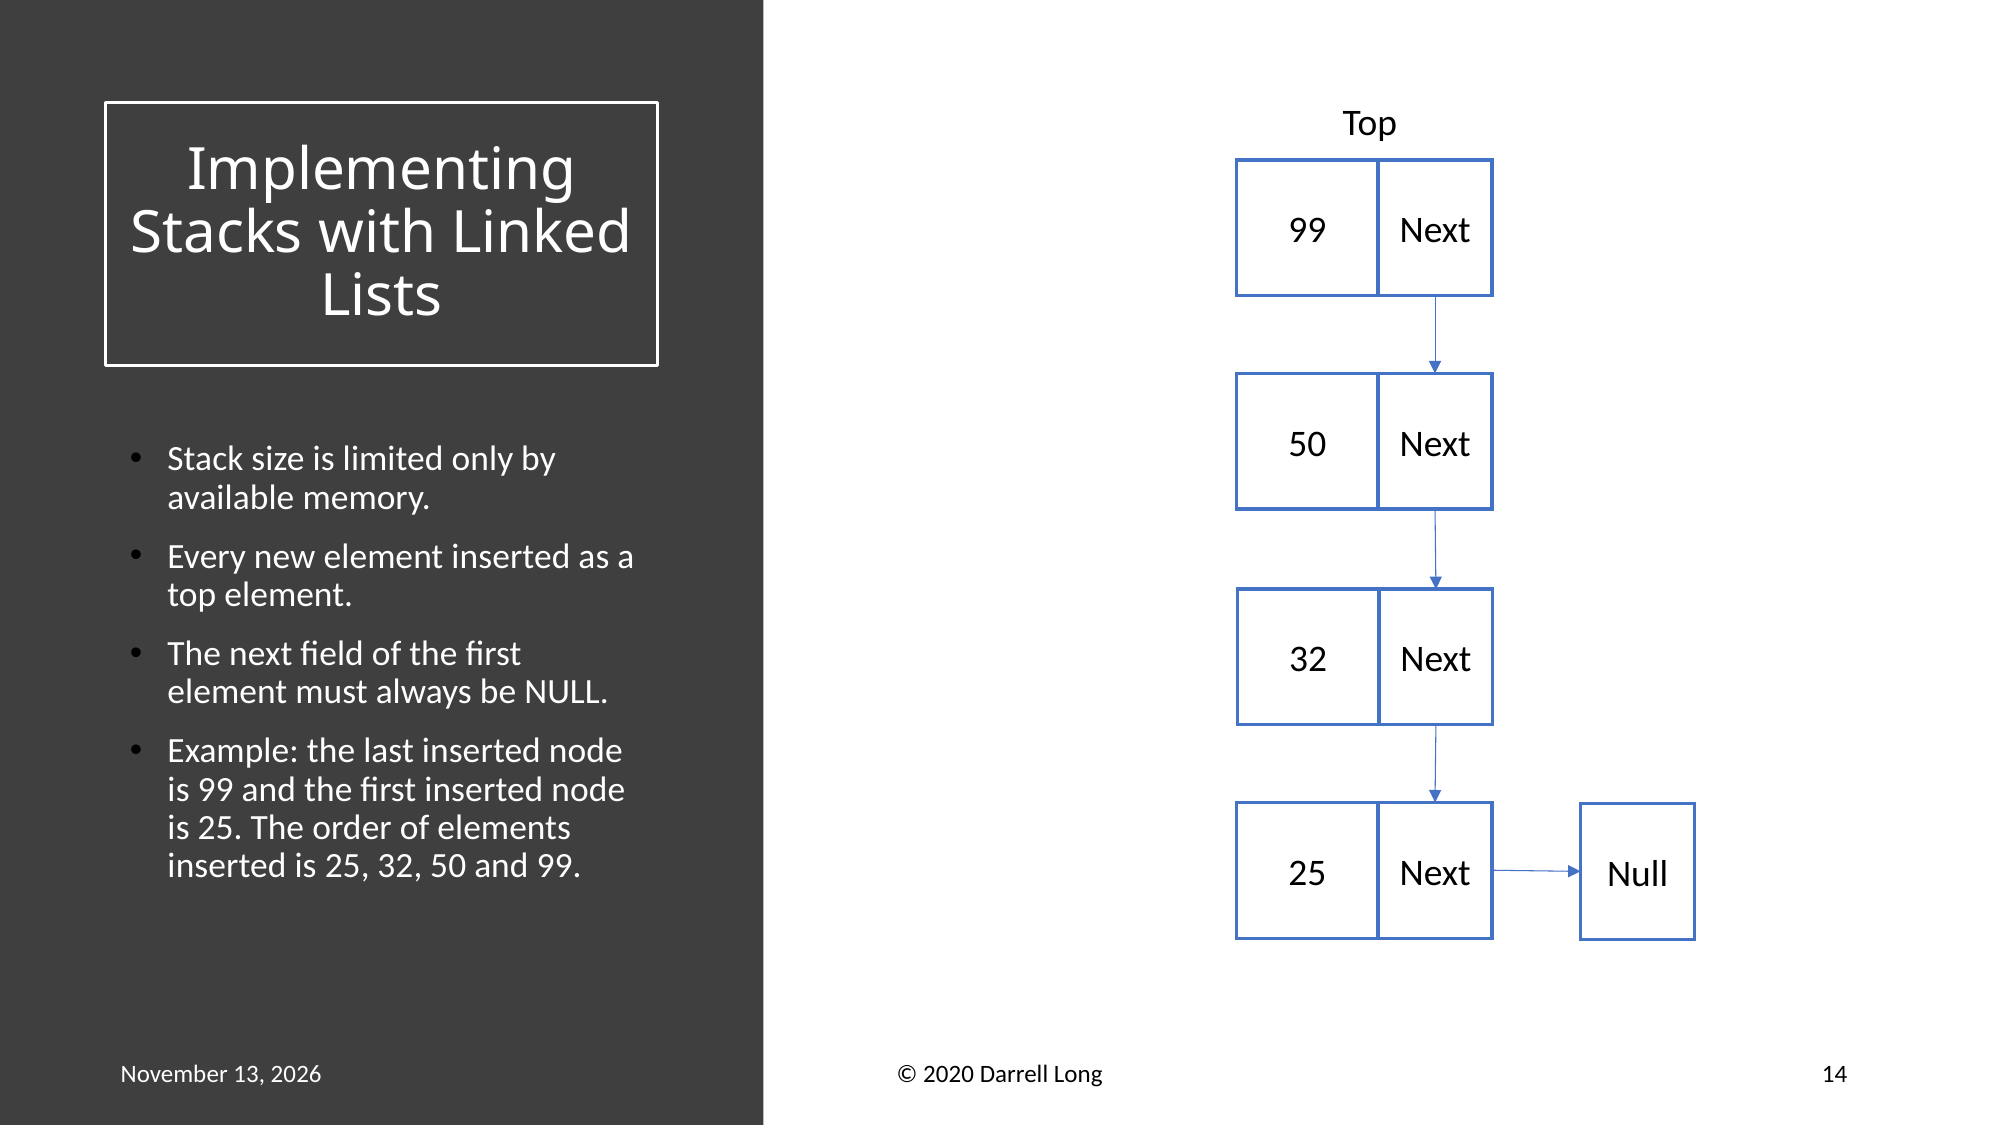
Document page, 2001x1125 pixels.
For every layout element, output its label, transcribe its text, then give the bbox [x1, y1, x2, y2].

text_box 25 [1235, 801, 1377, 939]
text_box Next [1377, 801, 1493, 939]
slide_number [105, 1042, 383, 1103]
text_box [0, 0, 764, 1125]
text_box 32 [1236, 588, 1378, 726]
text_box Next [1377, 159, 1493, 297]
text_box 99 [1235, 159, 1377, 297]
title Implementing Stacks with Linked Lists [105, 102, 658, 366]
text_box Null [1580, 802, 1695, 940]
text_box 50 [1235, 372, 1377, 510]
text_box Top [1327, 91, 1412, 151]
slide_number 14 [1412, 1042, 1863, 1103]
list Stack size is limited only by available memory. Every new element inserted as a top element. The next field of the first element must always be NULL. Example: the last inserted node is 99 and the first inserted node is 25. The order of elements inserted is 25, 32, 50 and 99. [105, 432, 658, 994]
footer © 2020 Darrell Long [662, 1042, 1338, 1103]
text_box Next [1378, 588, 1494, 726]
text_box Next [1377, 372, 1493, 510]
